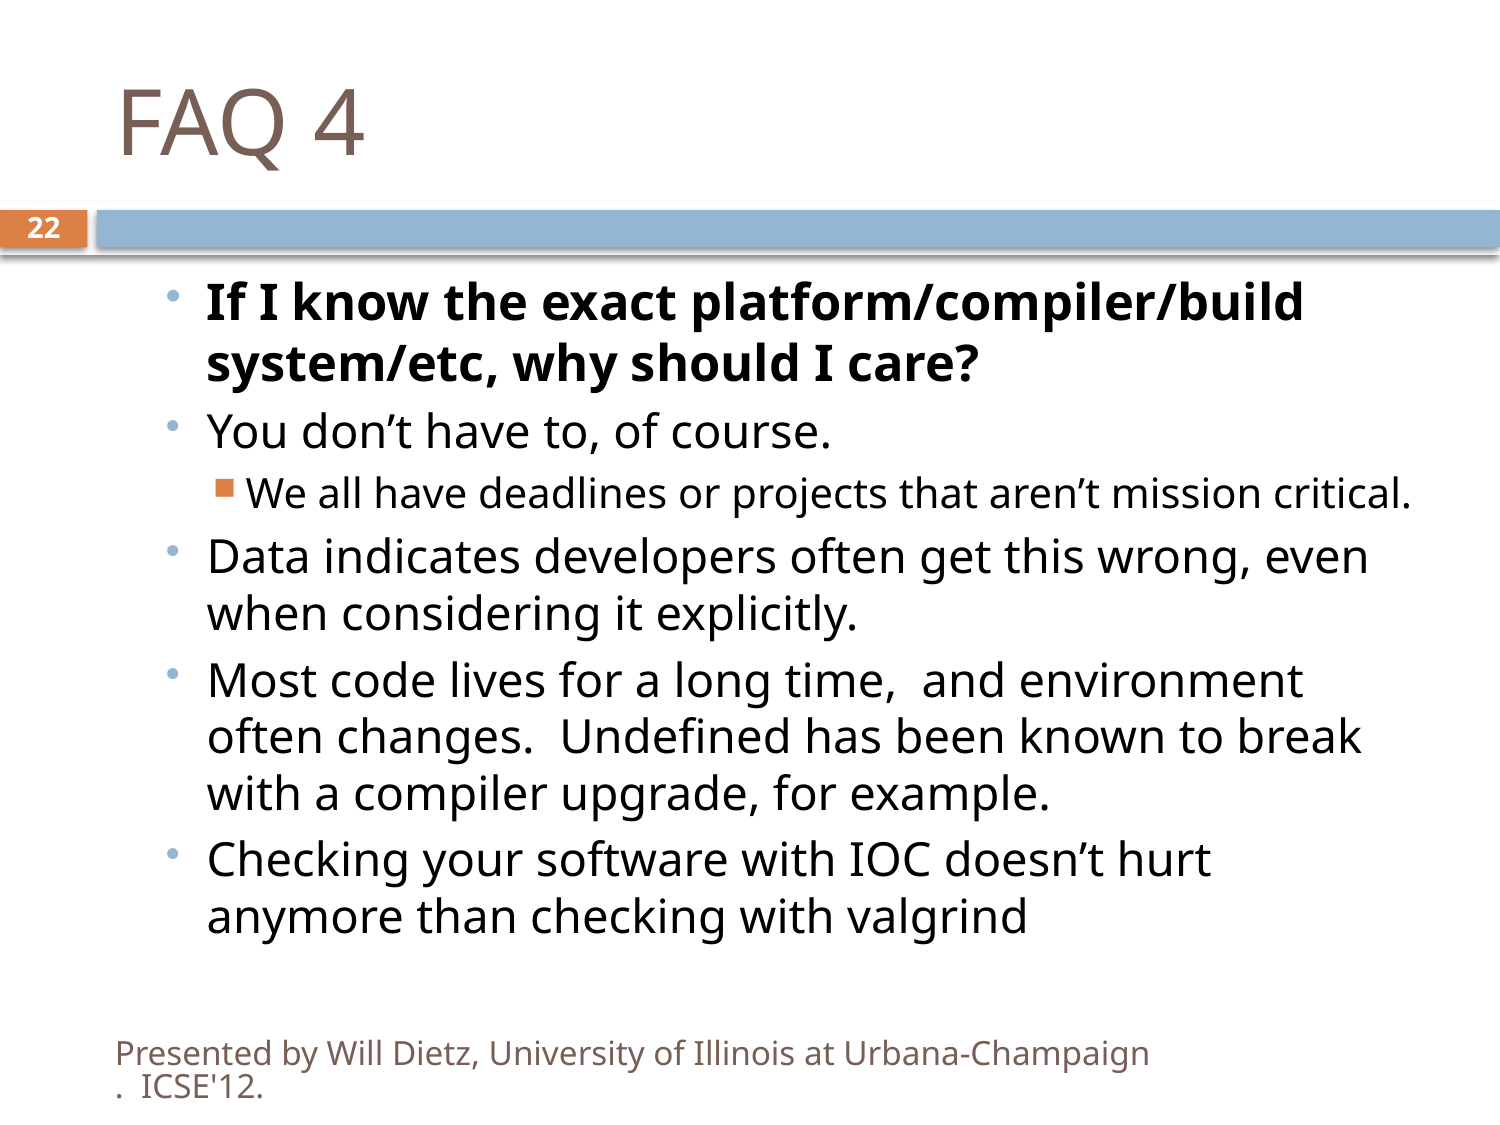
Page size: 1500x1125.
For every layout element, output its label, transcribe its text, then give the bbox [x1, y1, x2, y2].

list If I know the exact platform/compiler/build system/etc, why should I care? You don’t have to, of course. We all have deadlines or projects that aren’t mission critical. Data indicates developers often get this wrong, even when considering it explicitly. Most code lives for a long time, and environment often changes. Undefined has been known to break with a compiler upgrade, for example. Checking your software with IOC doesn’t hurt anymore than checking with valgrind [100, 262, 1438, 1000]
title FAQ 4 [100, 37, 1438, 200]
slide_number 22 [0, 208, 88, 249]
footer Presented by Will Dietz, University of Illinois at Urbana-Champaign. ICSE'12. [99, 1024, 1175, 1085]
